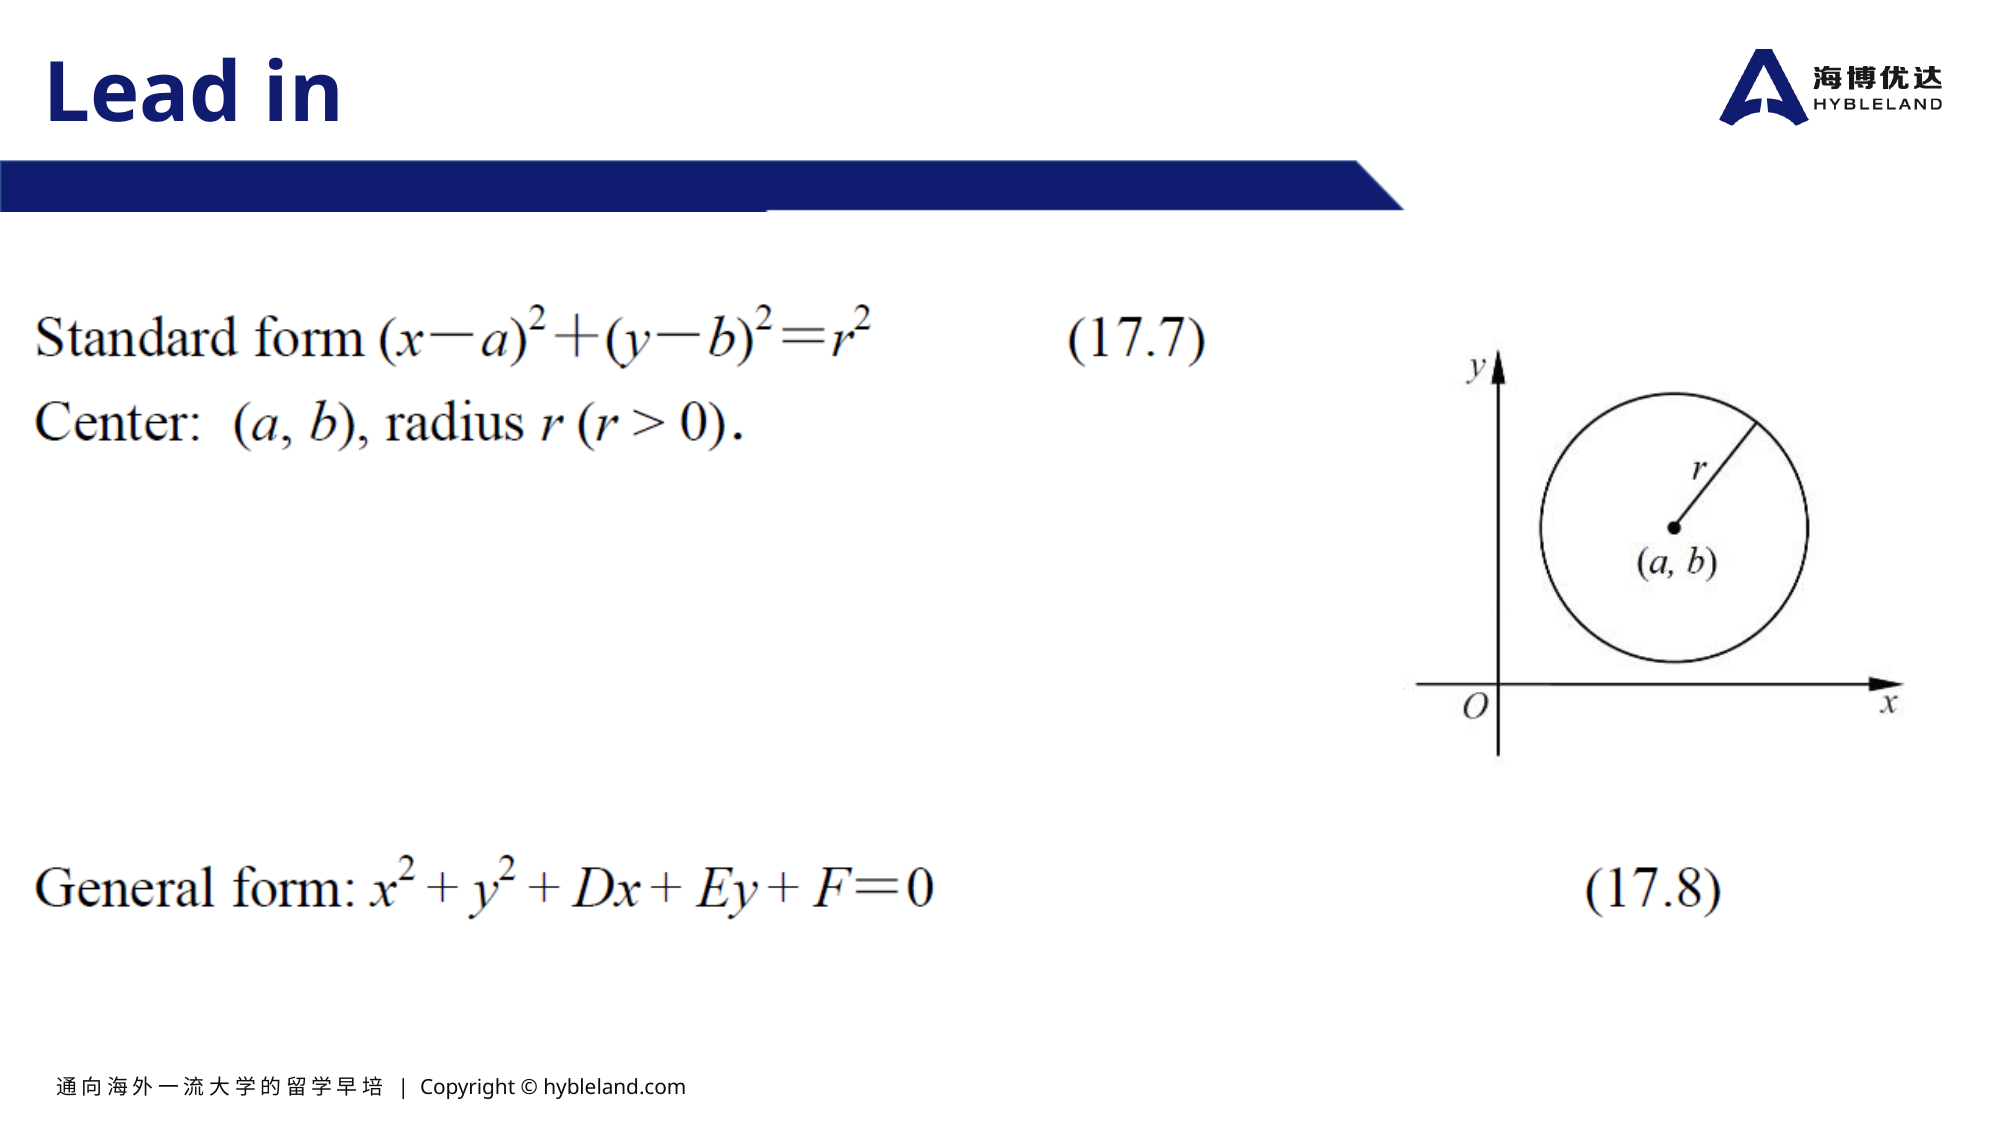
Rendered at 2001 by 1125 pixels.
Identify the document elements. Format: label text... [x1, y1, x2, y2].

text_box Lead in [28, 30, 1155, 146]
picture [0, 159, 1413, 212]
picture [1719, 49, 1942, 126]
picture [17, 275, 1983, 935]
